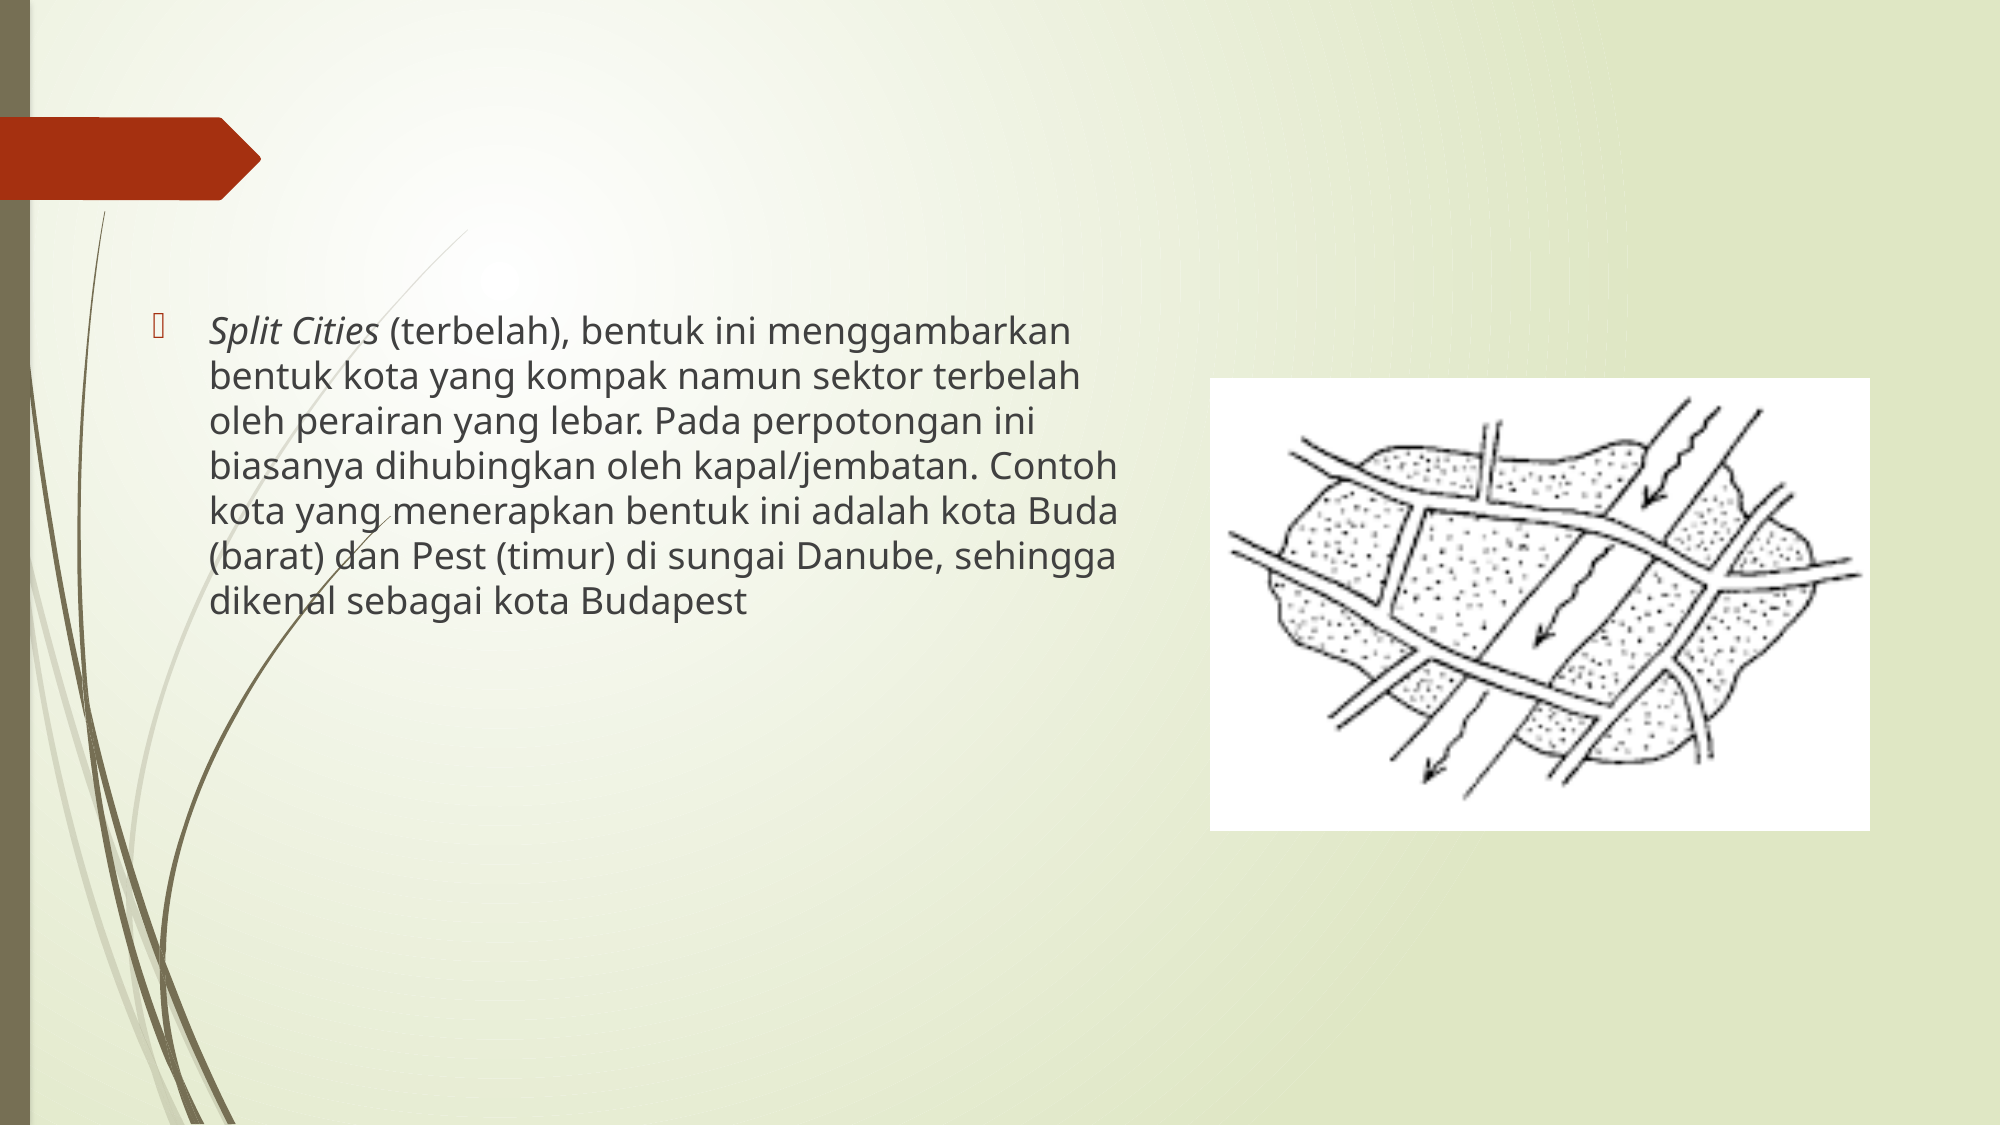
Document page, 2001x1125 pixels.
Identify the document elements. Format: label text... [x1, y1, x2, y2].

list Split Cities (terbelah), bentuk ini menggambarkan bentuk kota yang kompak namun sektor terbelah oleh perairan yang lebar. Pada perpotongan ini biasanya dihubingkan oleh kapal/jembatan. Contoh kota yang menerapkan bentuk ini adalah kota Buda (barat) dan Pest (timur) di sungai Danube, sehingga dikenal sebagai kota Budapest [137, 299, 1162, 1019]
picture [1209, 378, 1870, 831]
